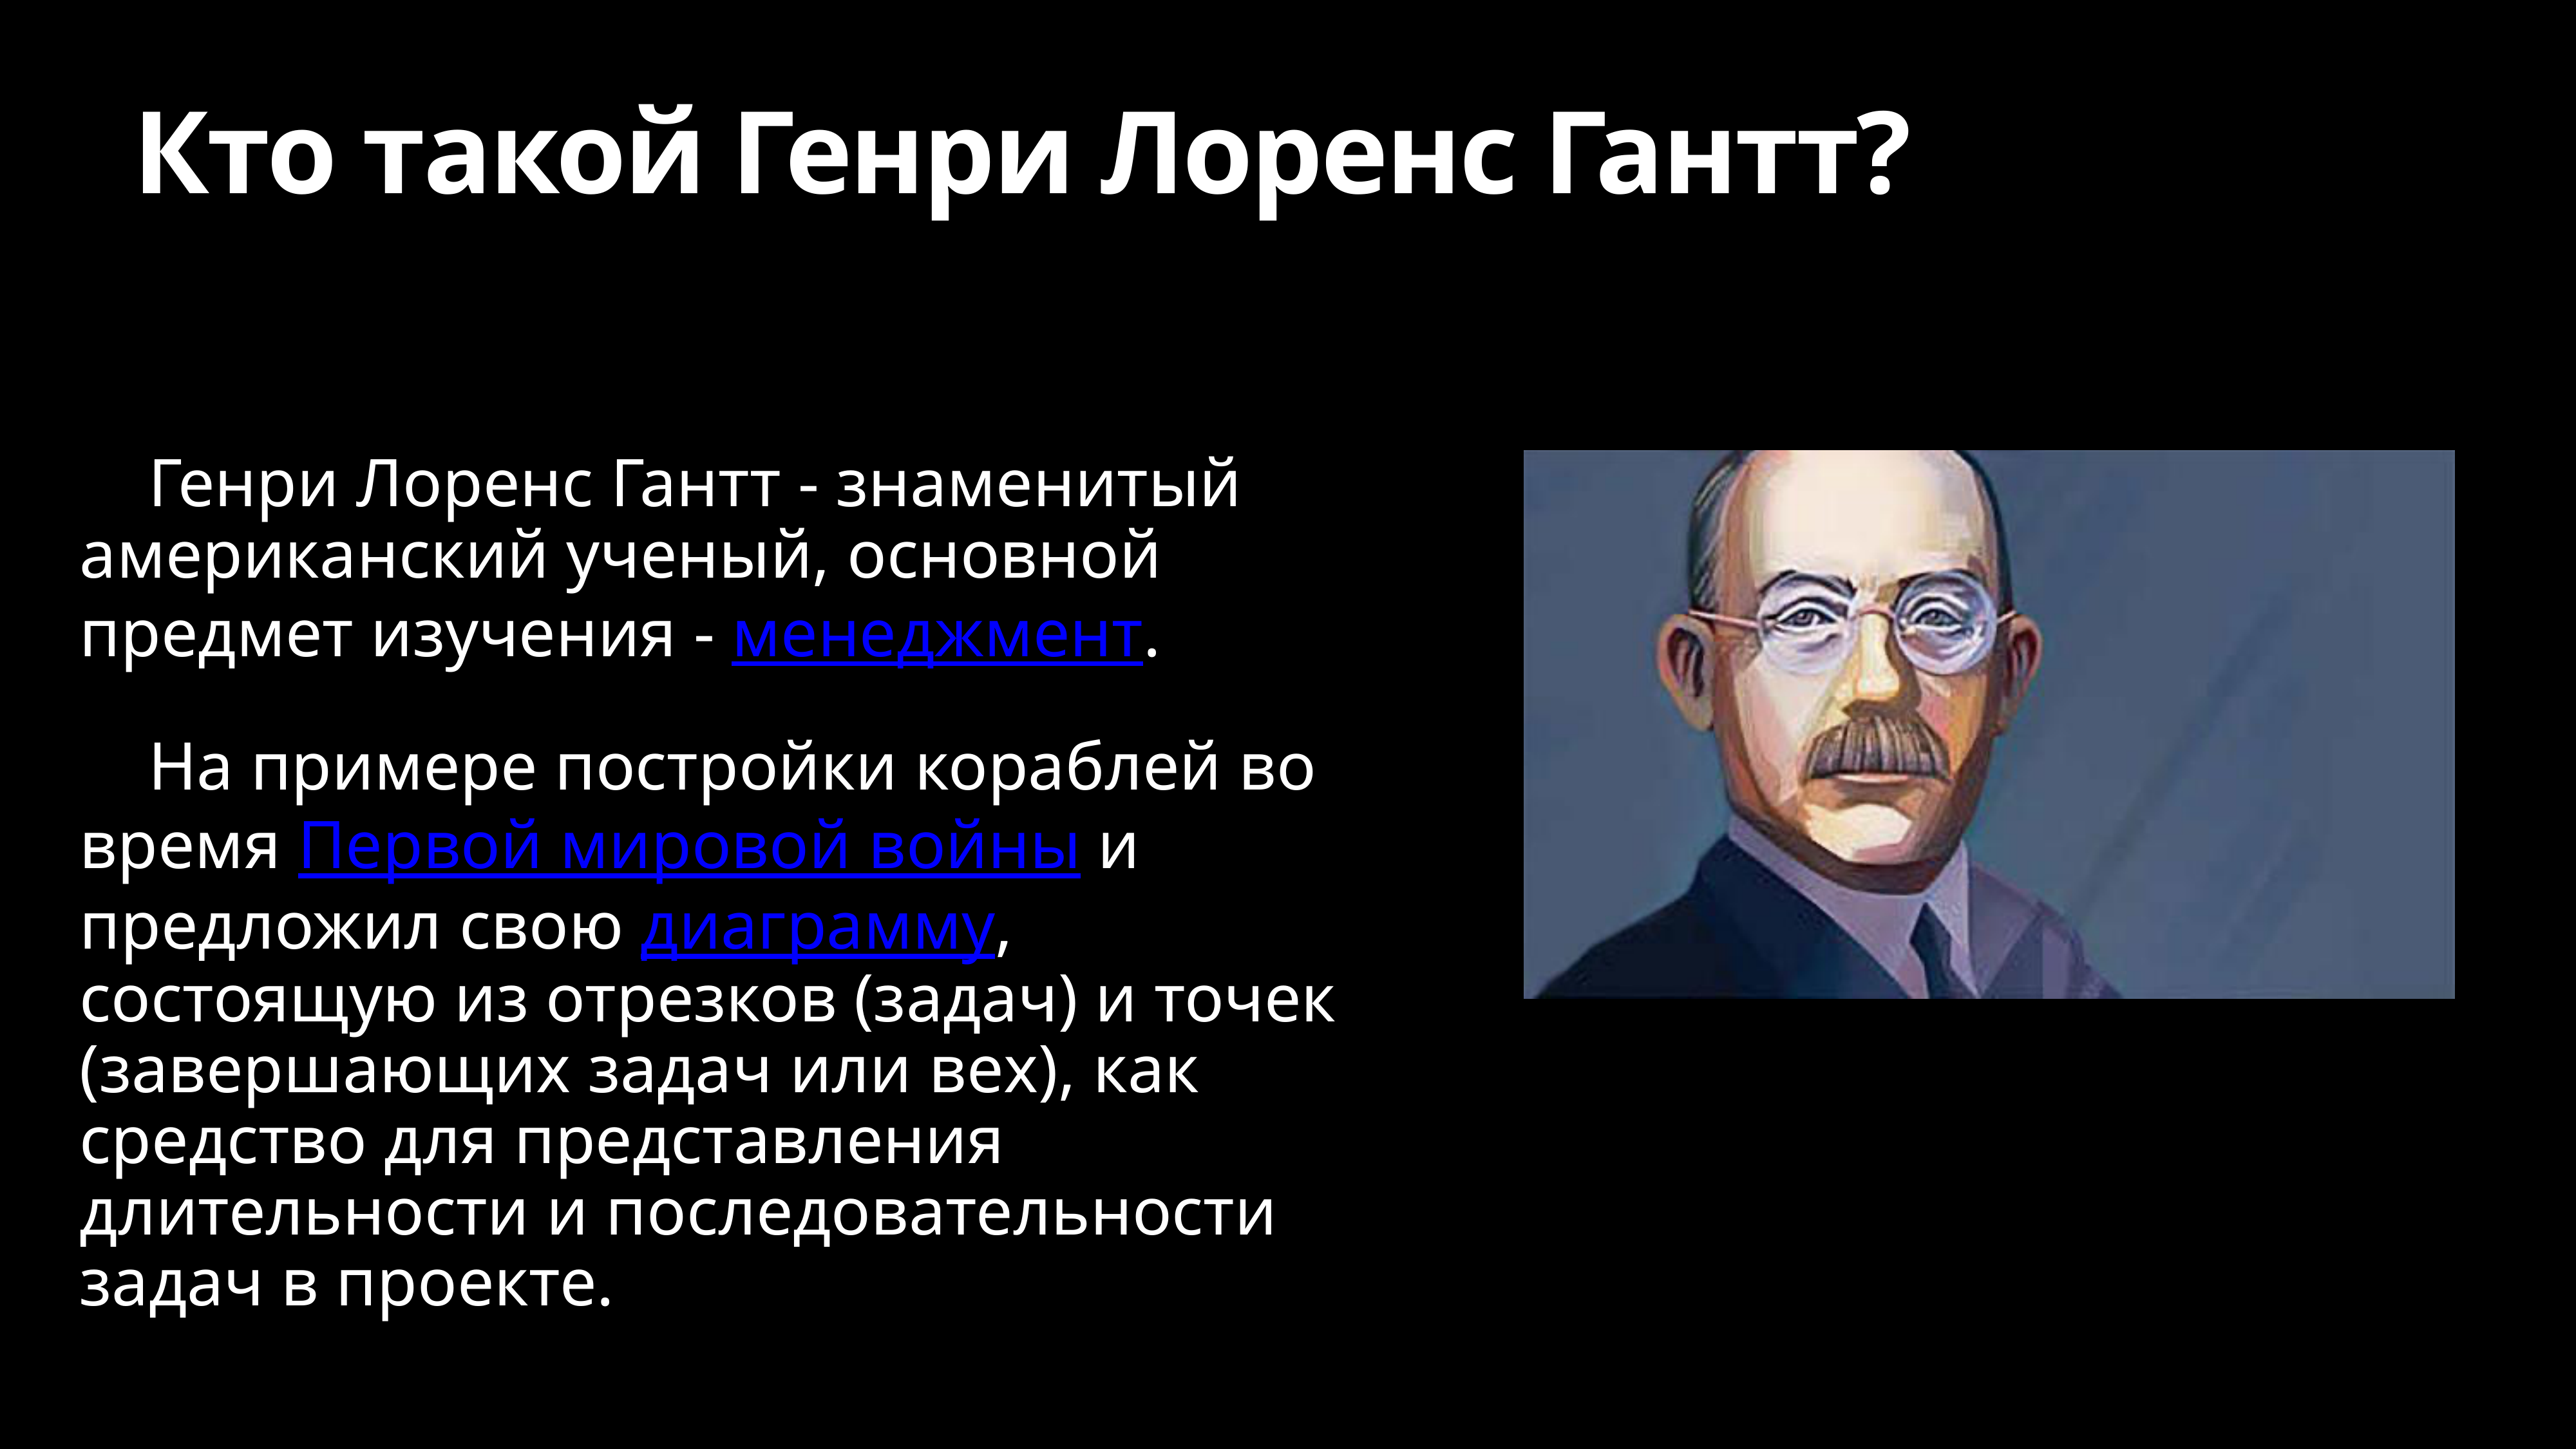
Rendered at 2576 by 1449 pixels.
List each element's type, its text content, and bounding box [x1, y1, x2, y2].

list Генри Лоренс Гантт - знаменитый американский ученый, основной предмет изучения - менеджмент. На примере постройки кораблей во время Первой мировой войны и предложил свою диаграмму, состоящую из отрезков (задач) и точек (завершающих задач или вех), как средство для представления длительности и последовательности задач в проекте. [74, 380, 1378, 1390]
title Кто такой Генри Лоренс Гантт? [127, 100, 2449, 252]
picture [1524, 450, 2455, 999]
